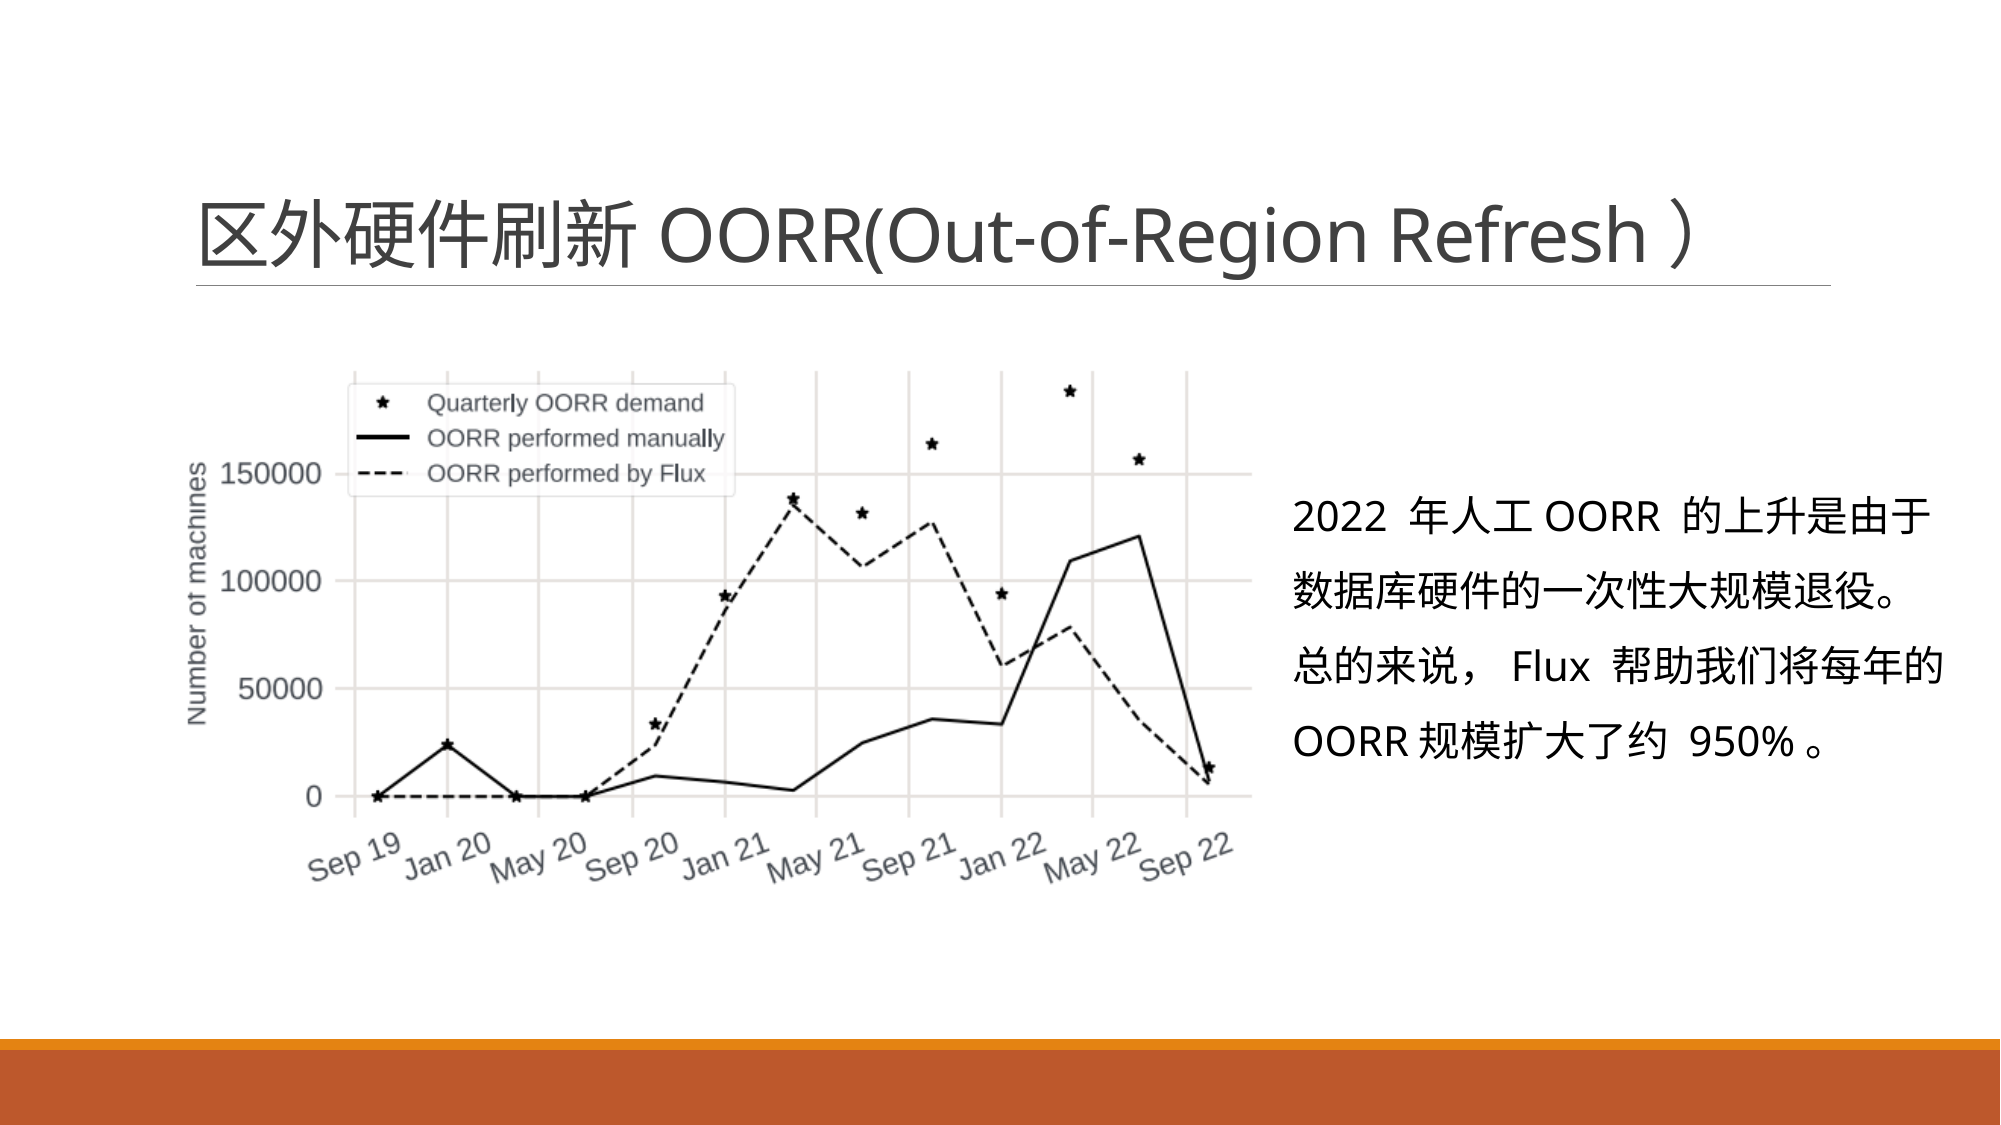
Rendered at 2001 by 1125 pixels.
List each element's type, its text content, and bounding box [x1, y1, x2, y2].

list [125, 309, 1278, 913]
text_box 2022 年人工OORR 的上升是由于数据库硬件的一次性大规模退役。 总的来说，Flux 帮助我们将每年的 OORR规模扩大了约 950%。 [1286, 457, 1965, 773]
title 区外硬件刷新OORR(Out-of-Region Refresh） [180, 47, 1830, 285]
